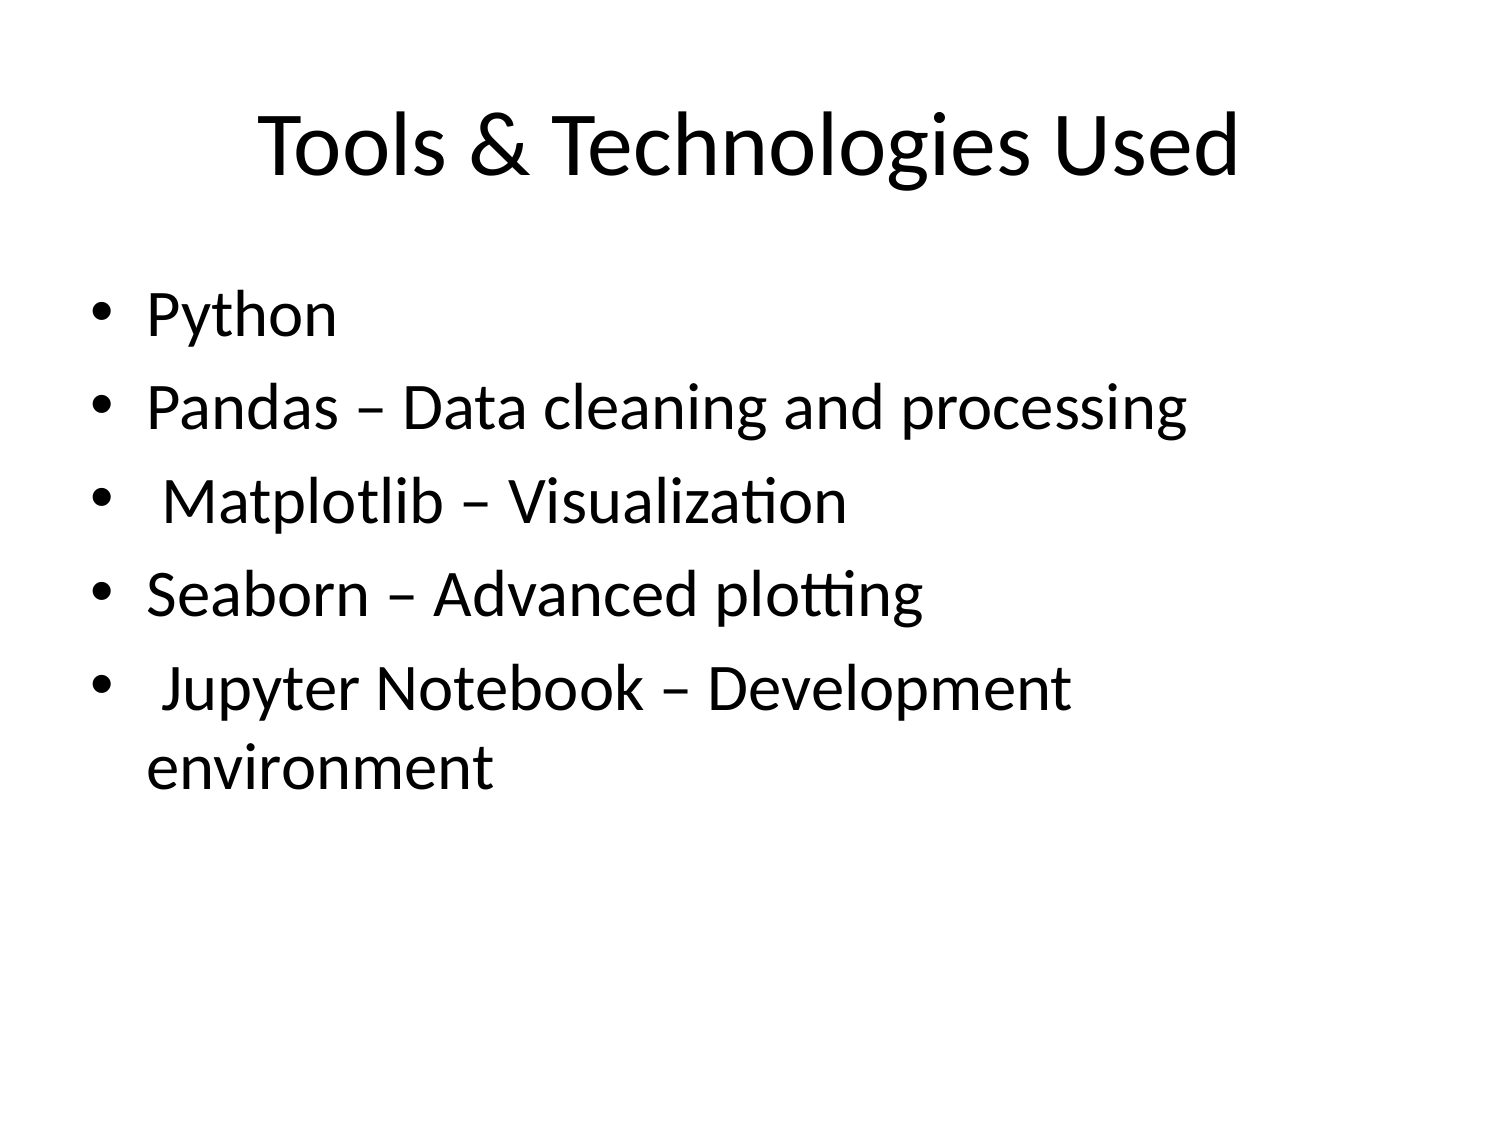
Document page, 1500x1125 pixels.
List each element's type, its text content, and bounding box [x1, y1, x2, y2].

title Tools & Technologies Used [75, 45, 1425, 233]
list Python Pandas – Data cleaning and processing Matplotlib – Visualization Seaborn – Advanced plotting Jupyter Notebook – Development environment [75, 262, 1425, 1005]
